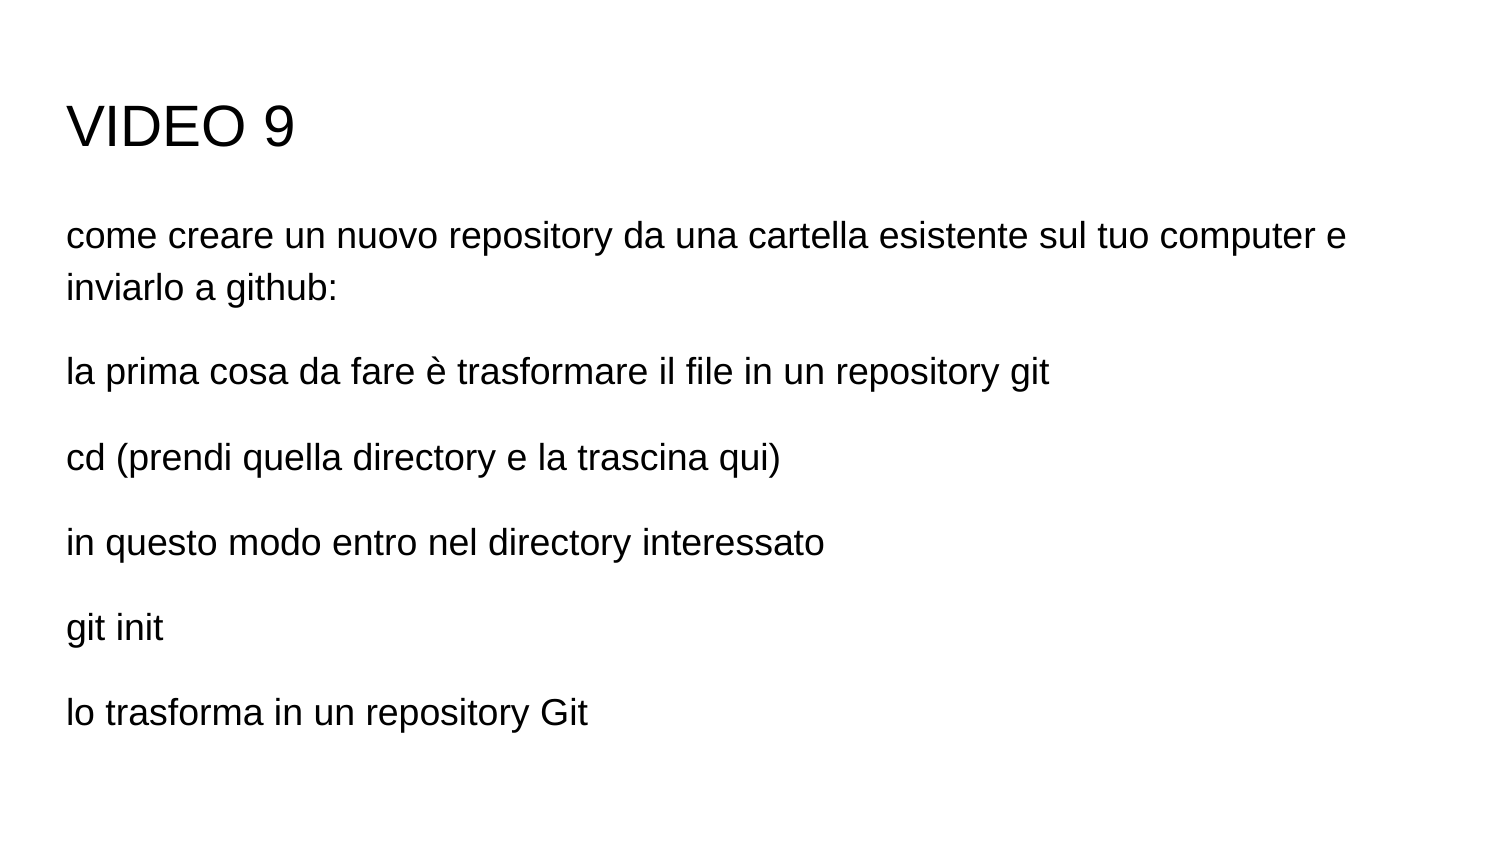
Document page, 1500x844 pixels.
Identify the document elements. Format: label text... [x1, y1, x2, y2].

title VIDEO 9 [51, 72, 1449, 167]
list come creare un nuovo repository da una cartella esistente sul tuo computer e inviarlo a github: la prima cosa da fare è trasformare il file in un repository git cd (prendi quella directory e la trascina qui) in questo modo entro nel directory interessato git init lo trasforma in un repository Git [51, 189, 1449, 750]
